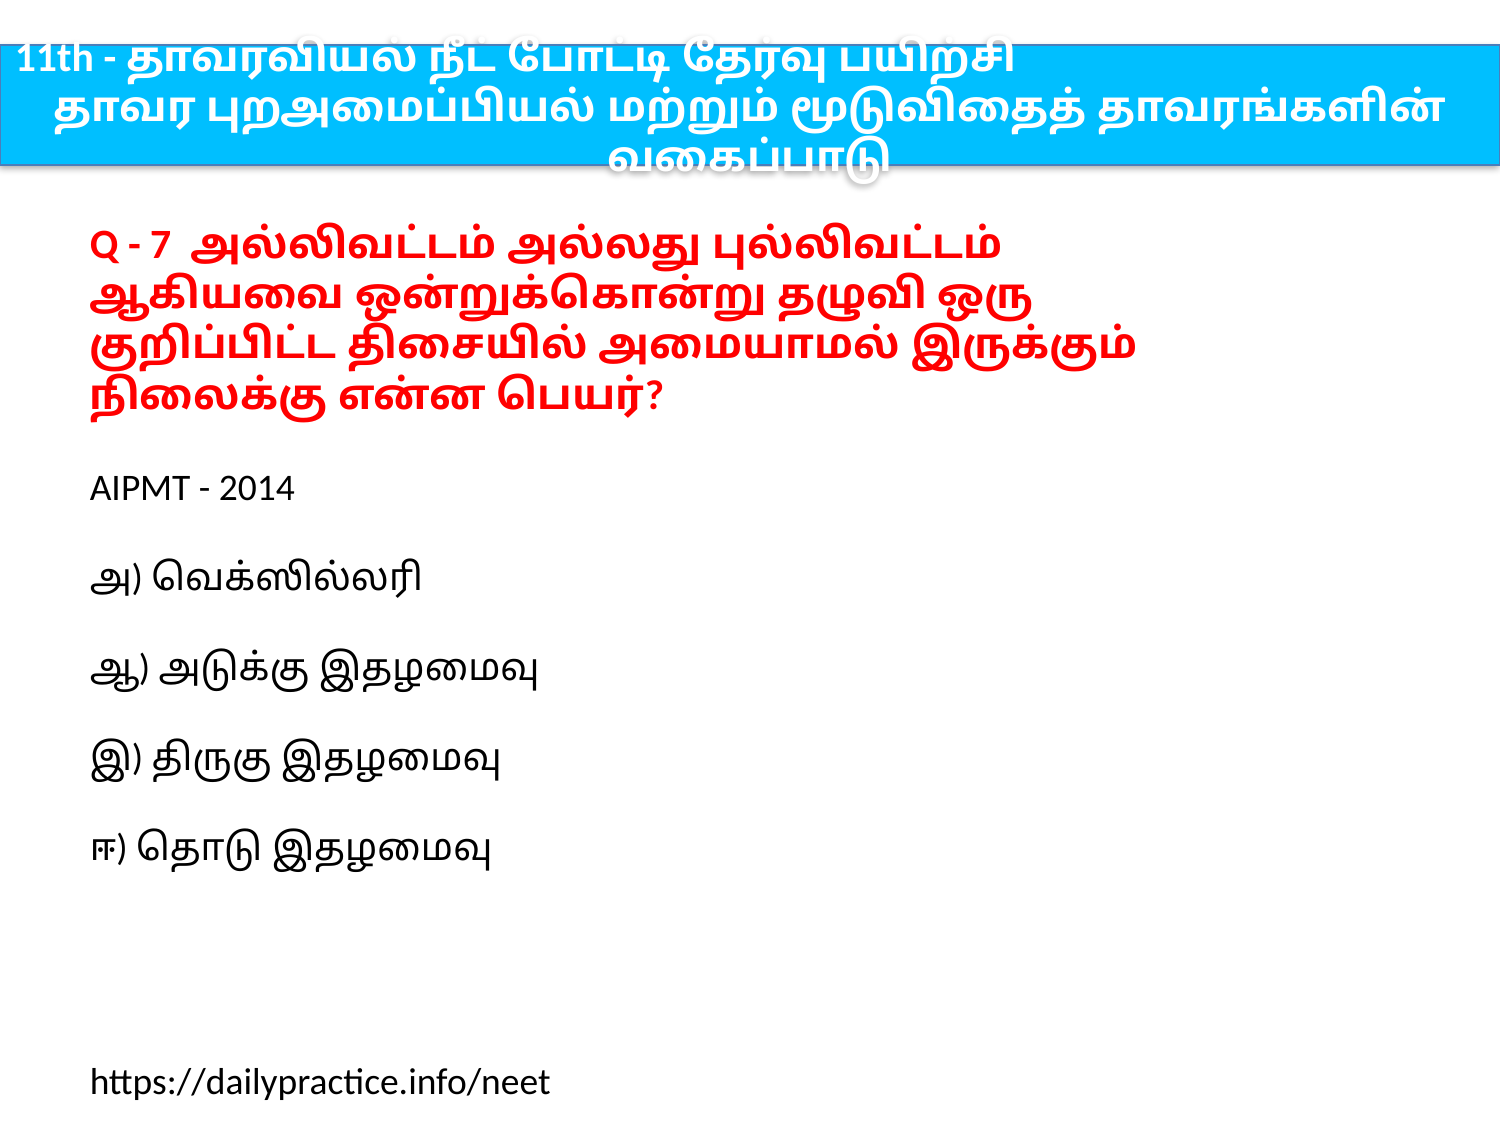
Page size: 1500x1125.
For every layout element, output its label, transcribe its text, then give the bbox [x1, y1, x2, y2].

text_box https://dailypractice.info/neet [74, 1049, 675, 1110]
text_box Q - 7 அல்லிவட்டம் அல்லது புல்லிவட்டம் ஆகியவை ஒன்றுக்கொன்று தழுவி ஒரு குறிப்பிட்ட திசையில் அமையாமல் இருக்கும் நிலைக்கு என்ன பெயர்? AIPMT - 2014 அ) வெக்ஸில்லரி ஆ) அடுக்கு இதழமைவு இ) திருகு இதழமைவு ஈ) தொடு இதழமைவு [74, 164, 1275, 875]
text_box 11th - தாவரவியல் நீட் போட்டி தேர்வு பயிற்சி தாவர புறஅமைப்பியல் மற்றும் மூடுவிதைத் தாவரங்களின் வகைப்பாடு [0, 44, 1500, 166]
